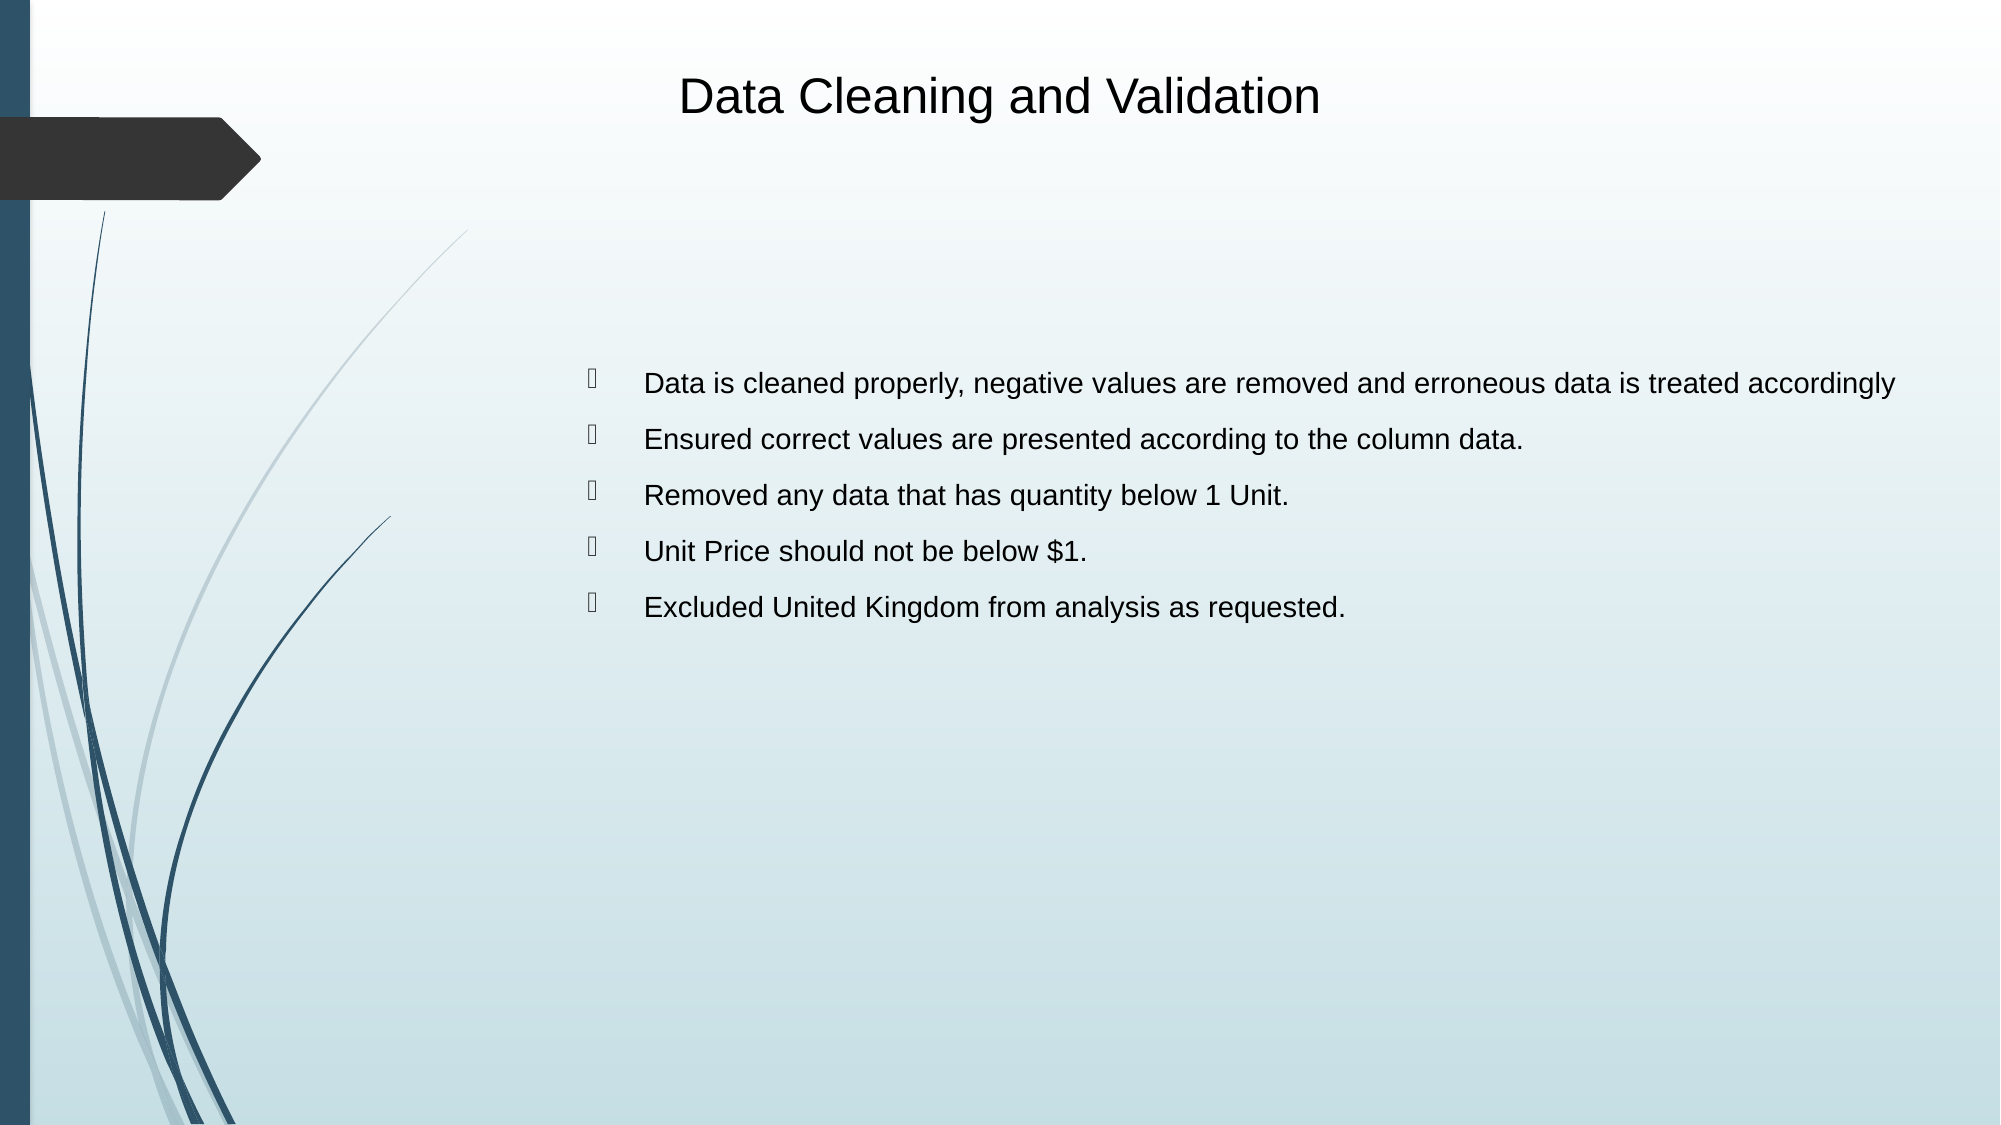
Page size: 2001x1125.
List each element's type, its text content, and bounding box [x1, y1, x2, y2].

list Data is cleaned properly, negative values are removed and erroneous data is treated accordingly Ensured correct values are presented according to the column data. Removed any data that has quantity below 1 Unit. Unit Price should not be below $1. Excluded United Kingdom from analysis as requested. [572, 356, 2000, 668]
title Data Cleaning and Validation [604, 55, 1396, 136]
